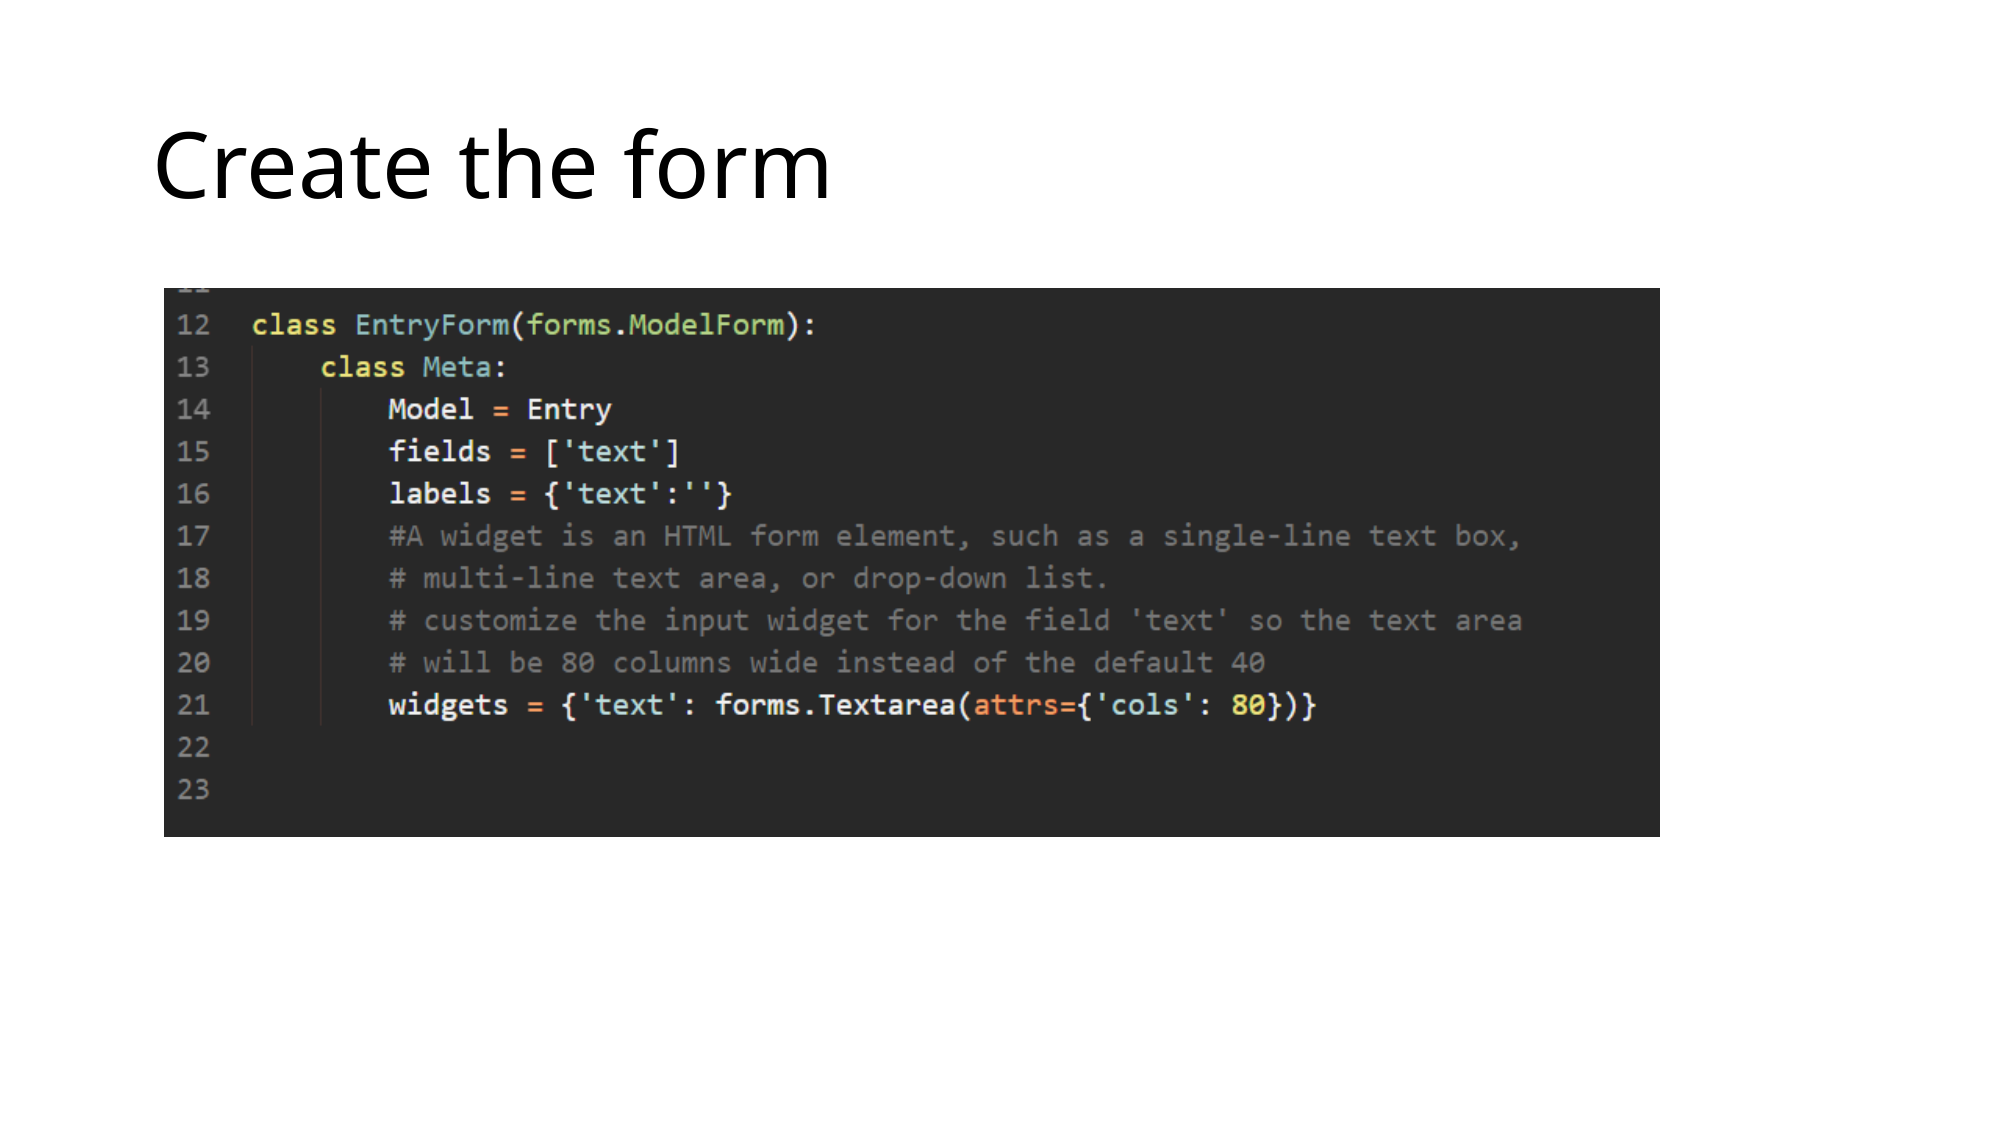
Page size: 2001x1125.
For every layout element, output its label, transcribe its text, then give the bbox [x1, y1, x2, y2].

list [164, 288, 1660, 837]
title Create the form [137, 59, 1863, 278]
